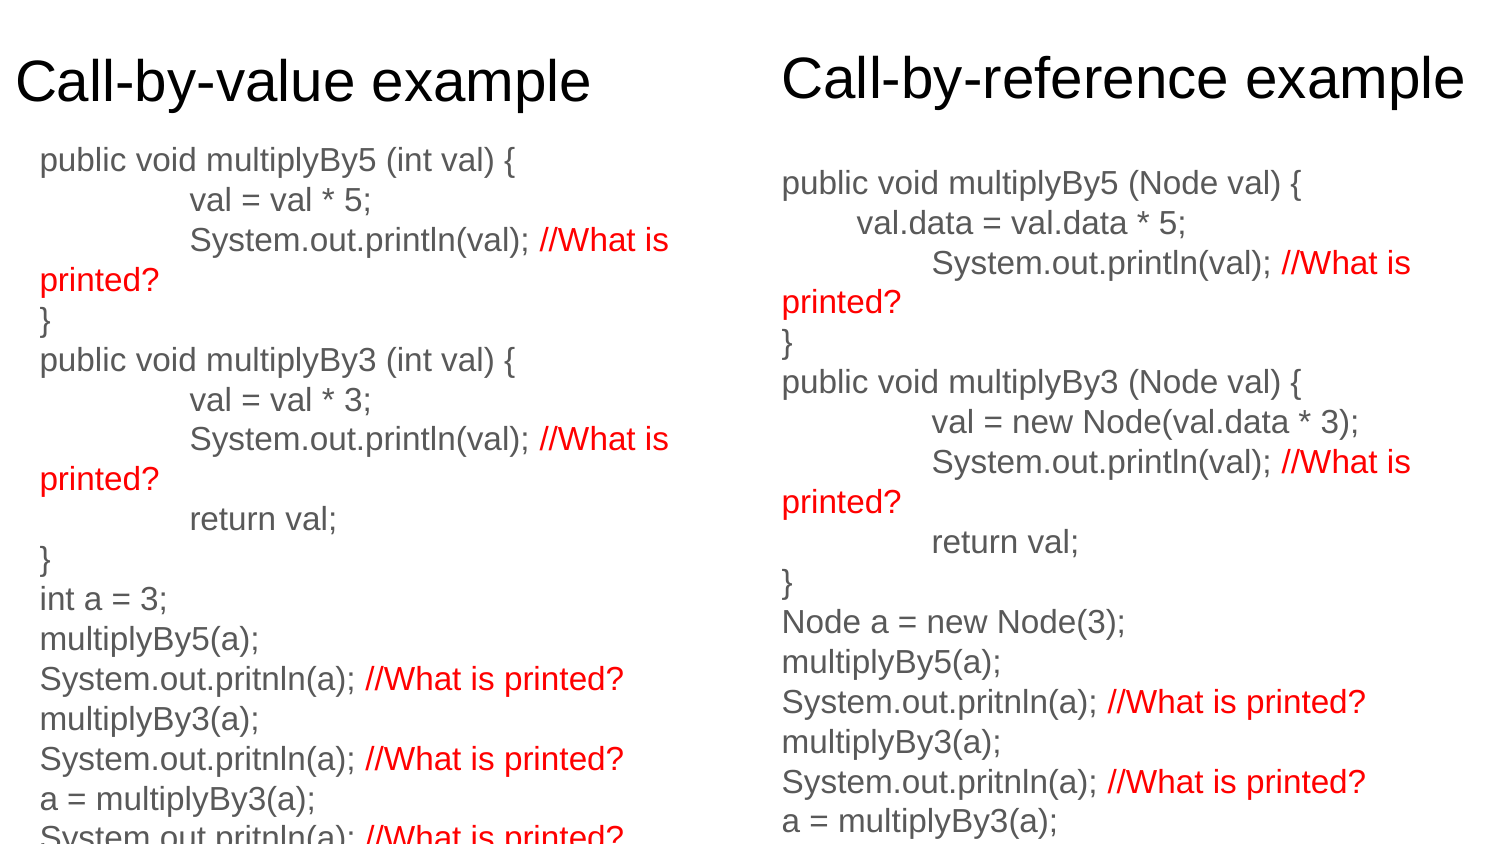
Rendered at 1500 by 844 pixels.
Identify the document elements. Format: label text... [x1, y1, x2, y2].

text_box Call-by-reference example [766, 0, 1500, 150]
title Call-by-value example [0, 27, 643, 122]
list public void multiplyBy5 (Node val) { val.data = val.data * 5; System.out.println(val); //What is printed? } public void multiplyBy3 (Node val) { val = new Node(val.data * 3); System.out.println(val); //What is printed? return val; } Node a = new Node(3); multiplyBy5(a); System.out.pritnln(a); //What is printed? multiplyBy3(a); System.out.pritnln(a); //What is printed? a = multiplyBy3(a); System.out.pritnln(a); //What is printed? [766, 145, 1497, 844]
list public void multiplyBy5 (int val) { val = val * 5; System.out.println(val); //What is printed? } public void multiplyBy3 (int val) { val = val * 3; System.out.println(val); //What is printed? return val; } int a = 3; multiplyBy5(a); System.out.pritnln(a); //What is printed? multiplyBy3(a); System.out.pritnln(a); //What is printed? a = multiplyBy3(a); System.out.pritnln(a); //What is printed? [24, 123, 755, 821]
